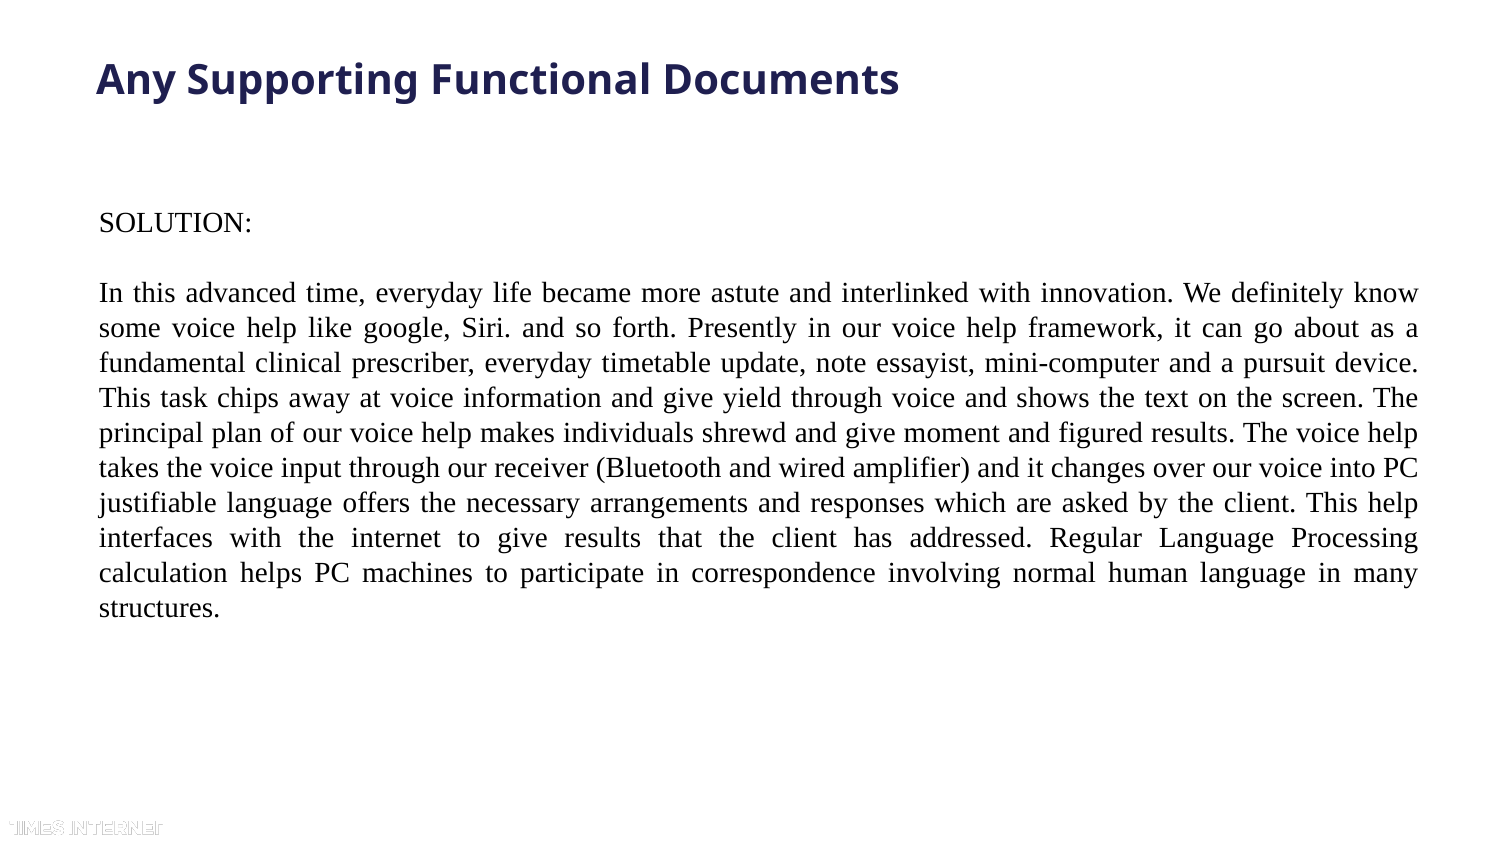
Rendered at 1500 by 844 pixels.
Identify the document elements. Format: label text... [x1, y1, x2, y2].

picture [8, 818, 164, 837]
text_box SOLUTION: In this advanced time, everyday life became more astute and interlinked with innovation. We definitely know some voice help like google, Siri. and so forth. Presently in our voice help framework, it can go about as a fundamental clinical prescriber, everyday timetable update, note essayist, mini-computer and a pursuit device. This task chips away at voice information and give yield through voice and shows the text on the screen. The principal plan of our voice help makes individuals shrewd and give moment and figured results. The voice help takes the voice input through our receiver (Bluetooth and wired amplifier) and it changes over our voice into PC justifiable language offers the necessary arrangements and responses which are asked by the client. This help interfaces with the internet to give results that the client has addressed. Regular Language Processing calculation helps PC machines to participate in correspondence involving normal human language in many structures. [84, 188, 1436, 749]
title Any Supporting Functional Documents [81, 37, 1440, 133]
